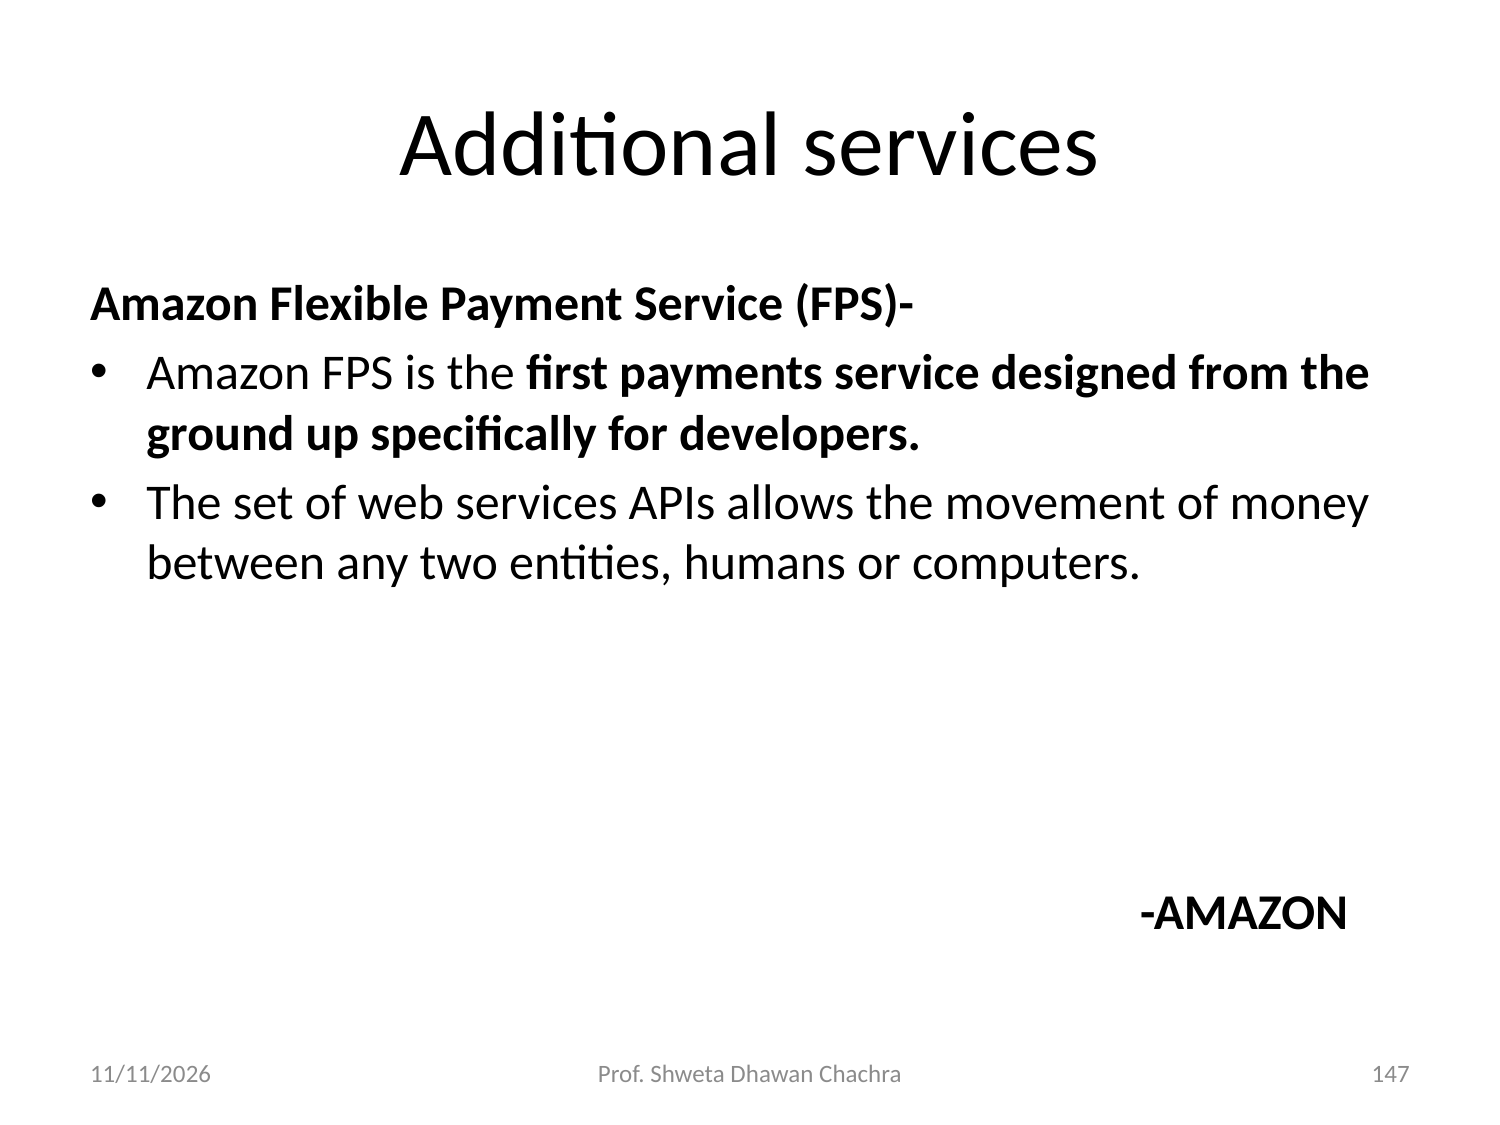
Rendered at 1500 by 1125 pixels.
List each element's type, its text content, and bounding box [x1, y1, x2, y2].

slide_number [75, 1042, 425, 1103]
title Additional services [75, 45, 1425, 233]
footer Prof. Shweta Dhawan Chachra [512, 1042, 988, 1103]
list Amazon Flexible Payment Service (FPS)- Amazon FPS is the first payments service designed from the ground up specifically for developers. The set of web services APIs allows the movement of money between any two entities, humans or computers. -AMAZON [75, 262, 1425, 1005]
slide_number 147 [1074, 1042, 1425, 1103]
